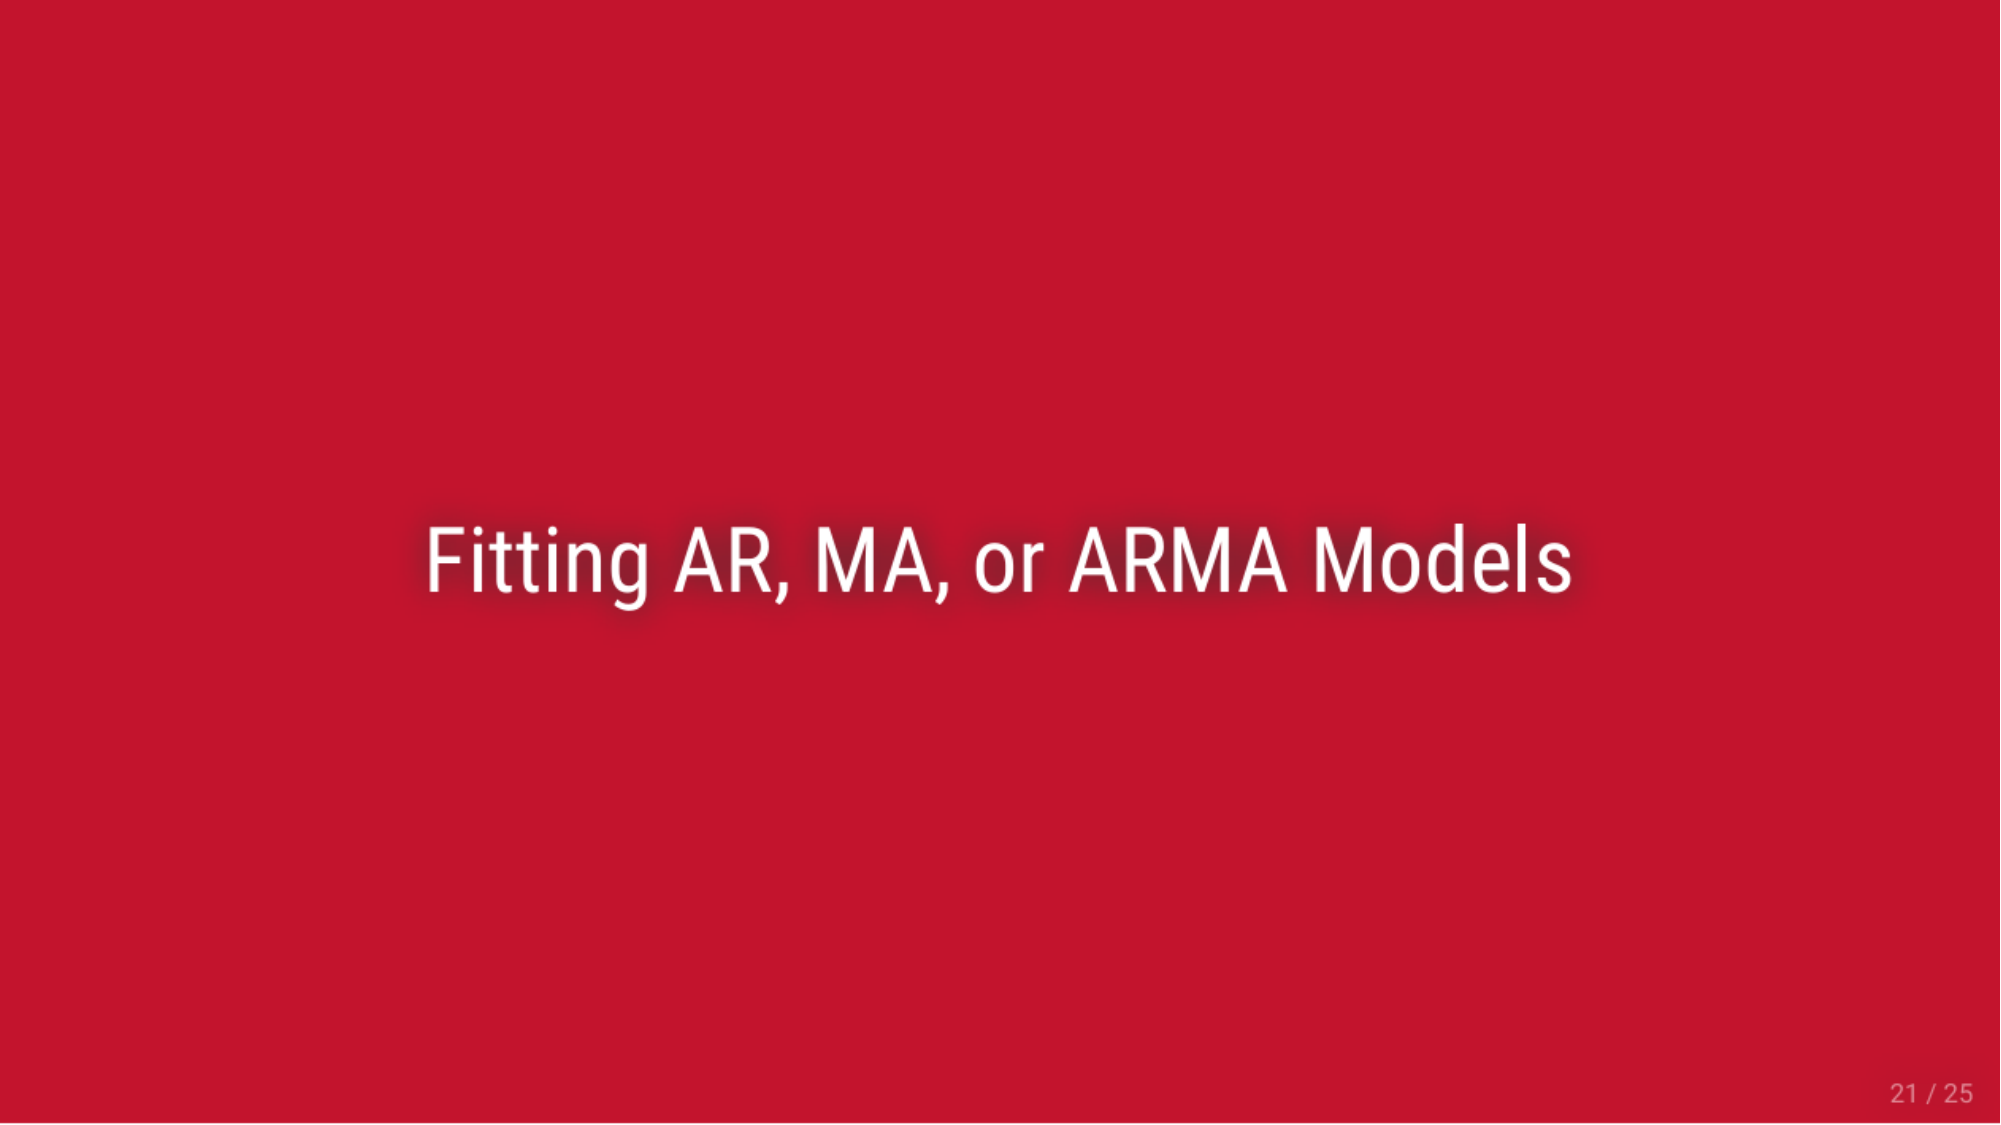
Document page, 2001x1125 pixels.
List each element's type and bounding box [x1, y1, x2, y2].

list [0, 0, 2000, 1125]
